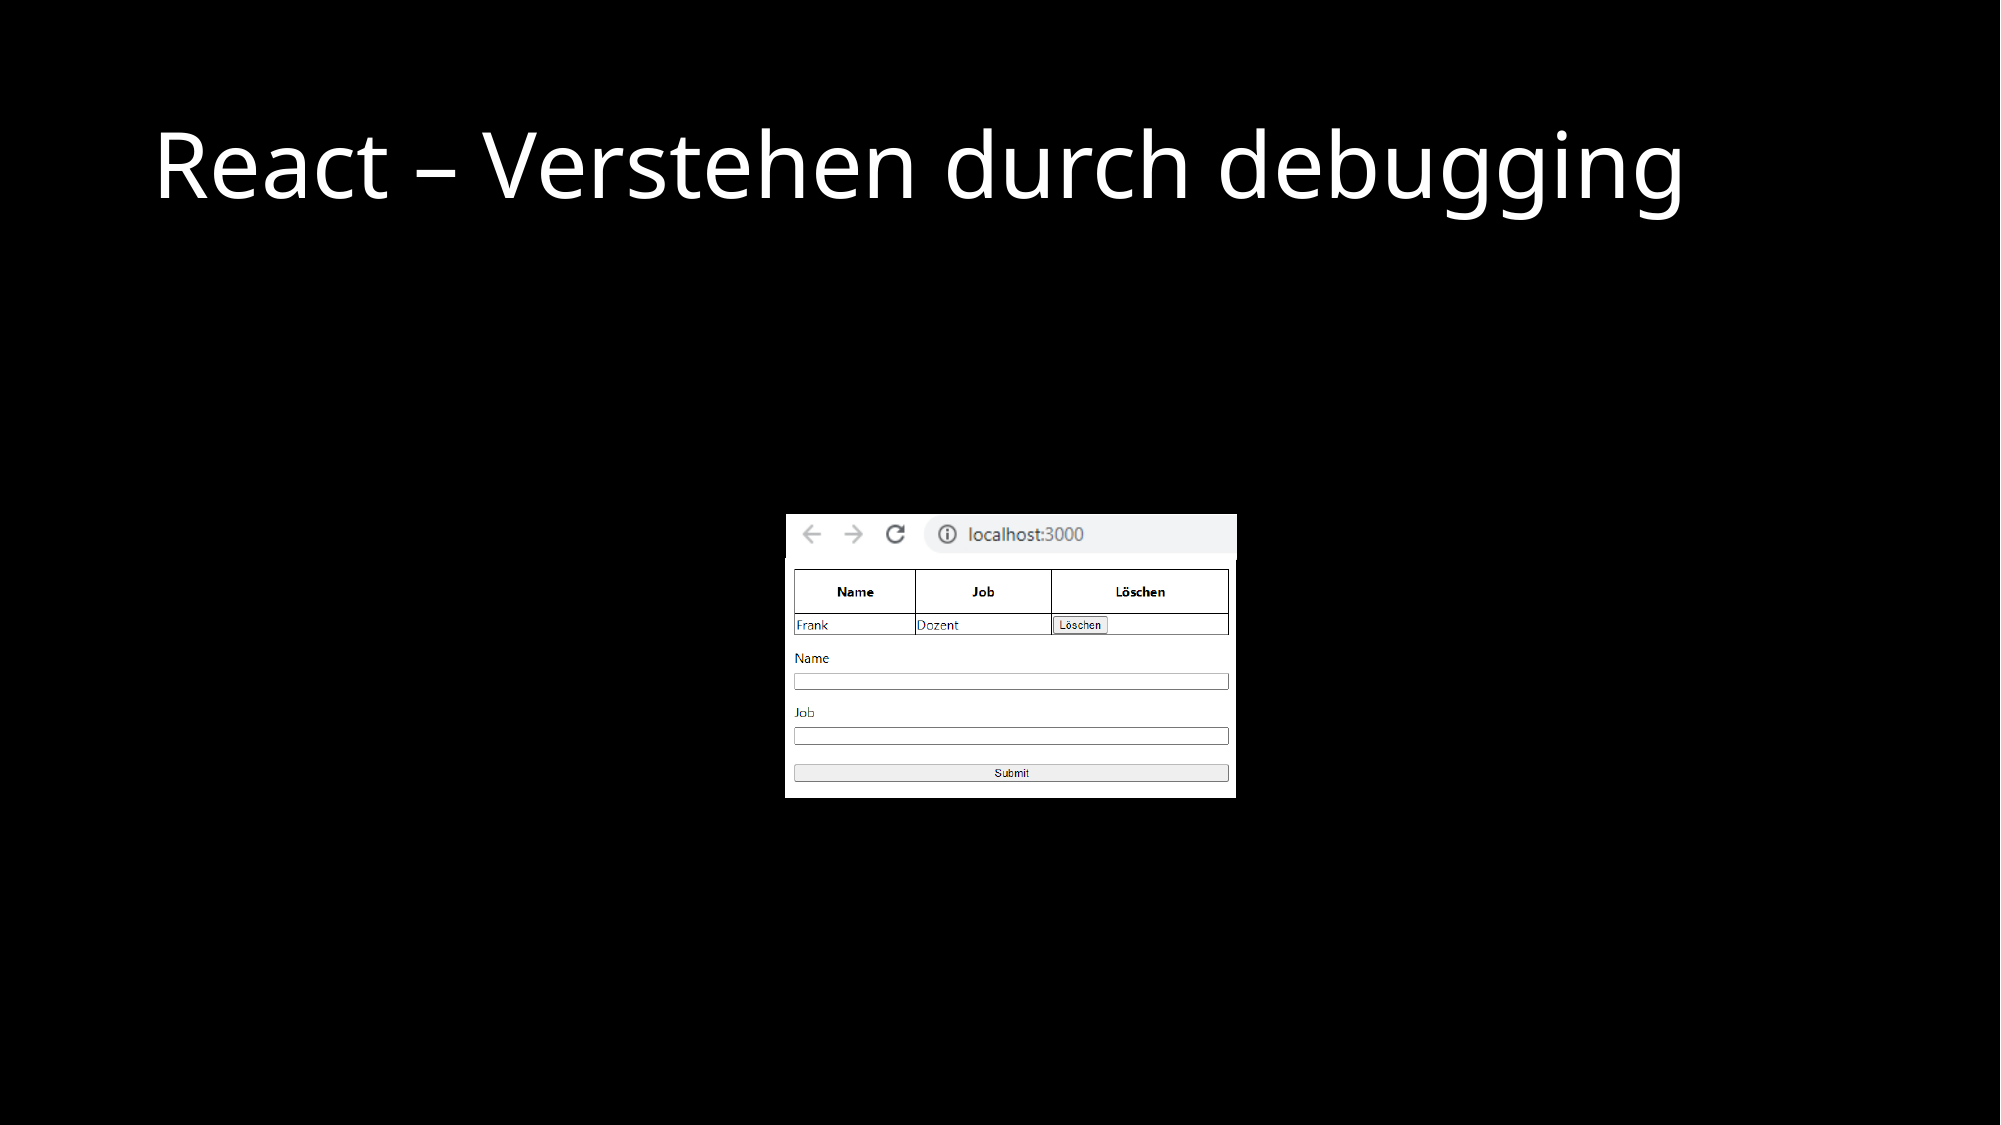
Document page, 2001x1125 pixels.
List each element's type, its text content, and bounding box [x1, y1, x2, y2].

picture [785, 514, 1237, 798]
title React – Verstehen durch debugging [137, 59, 1863, 278]
